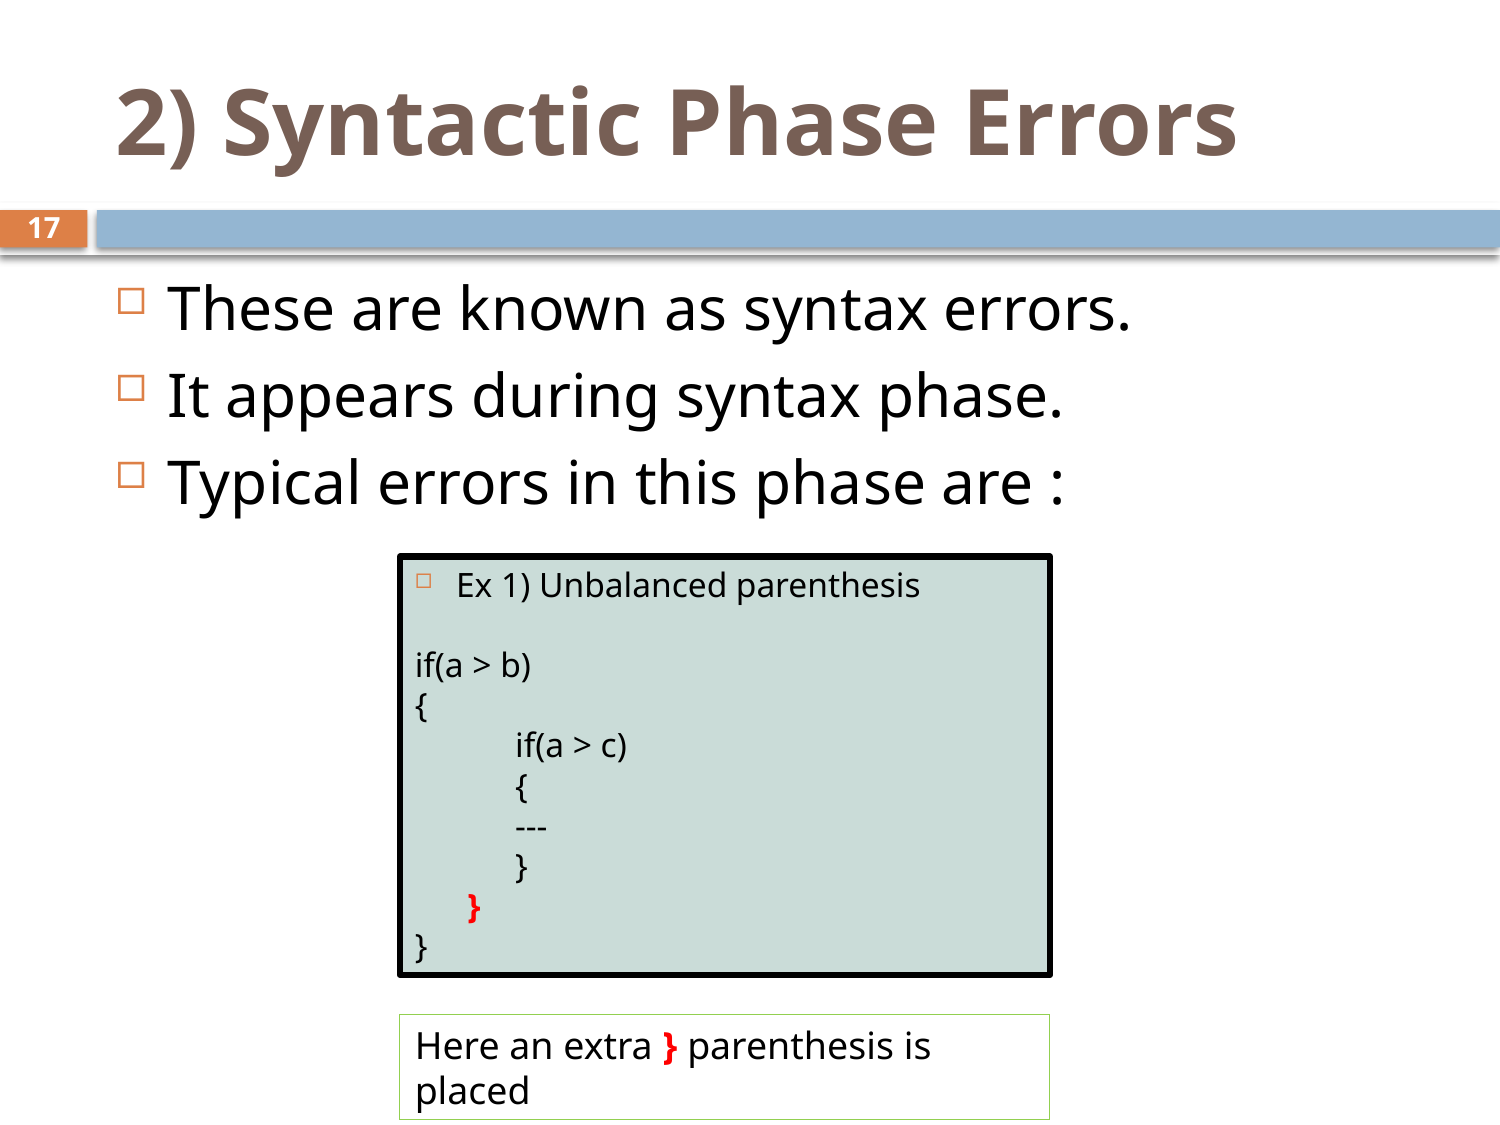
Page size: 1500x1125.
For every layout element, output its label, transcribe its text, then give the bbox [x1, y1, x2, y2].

text_box Here an extra } parenthesis is placed [399, 1014, 1050, 1120]
text_box Ex 1) Unbalanced parenthesis if(a > b) { if(a > c) { --- } } } [399, 556, 1050, 975]
slide_number 17 [0, 208, 88, 249]
title 2) Syntactic Phase Errors [100, 37, 1438, 200]
list These are known as syntax errors. It appears during syntax phase. Typical errors in this phase are : [100, 262, 1438, 1000]
